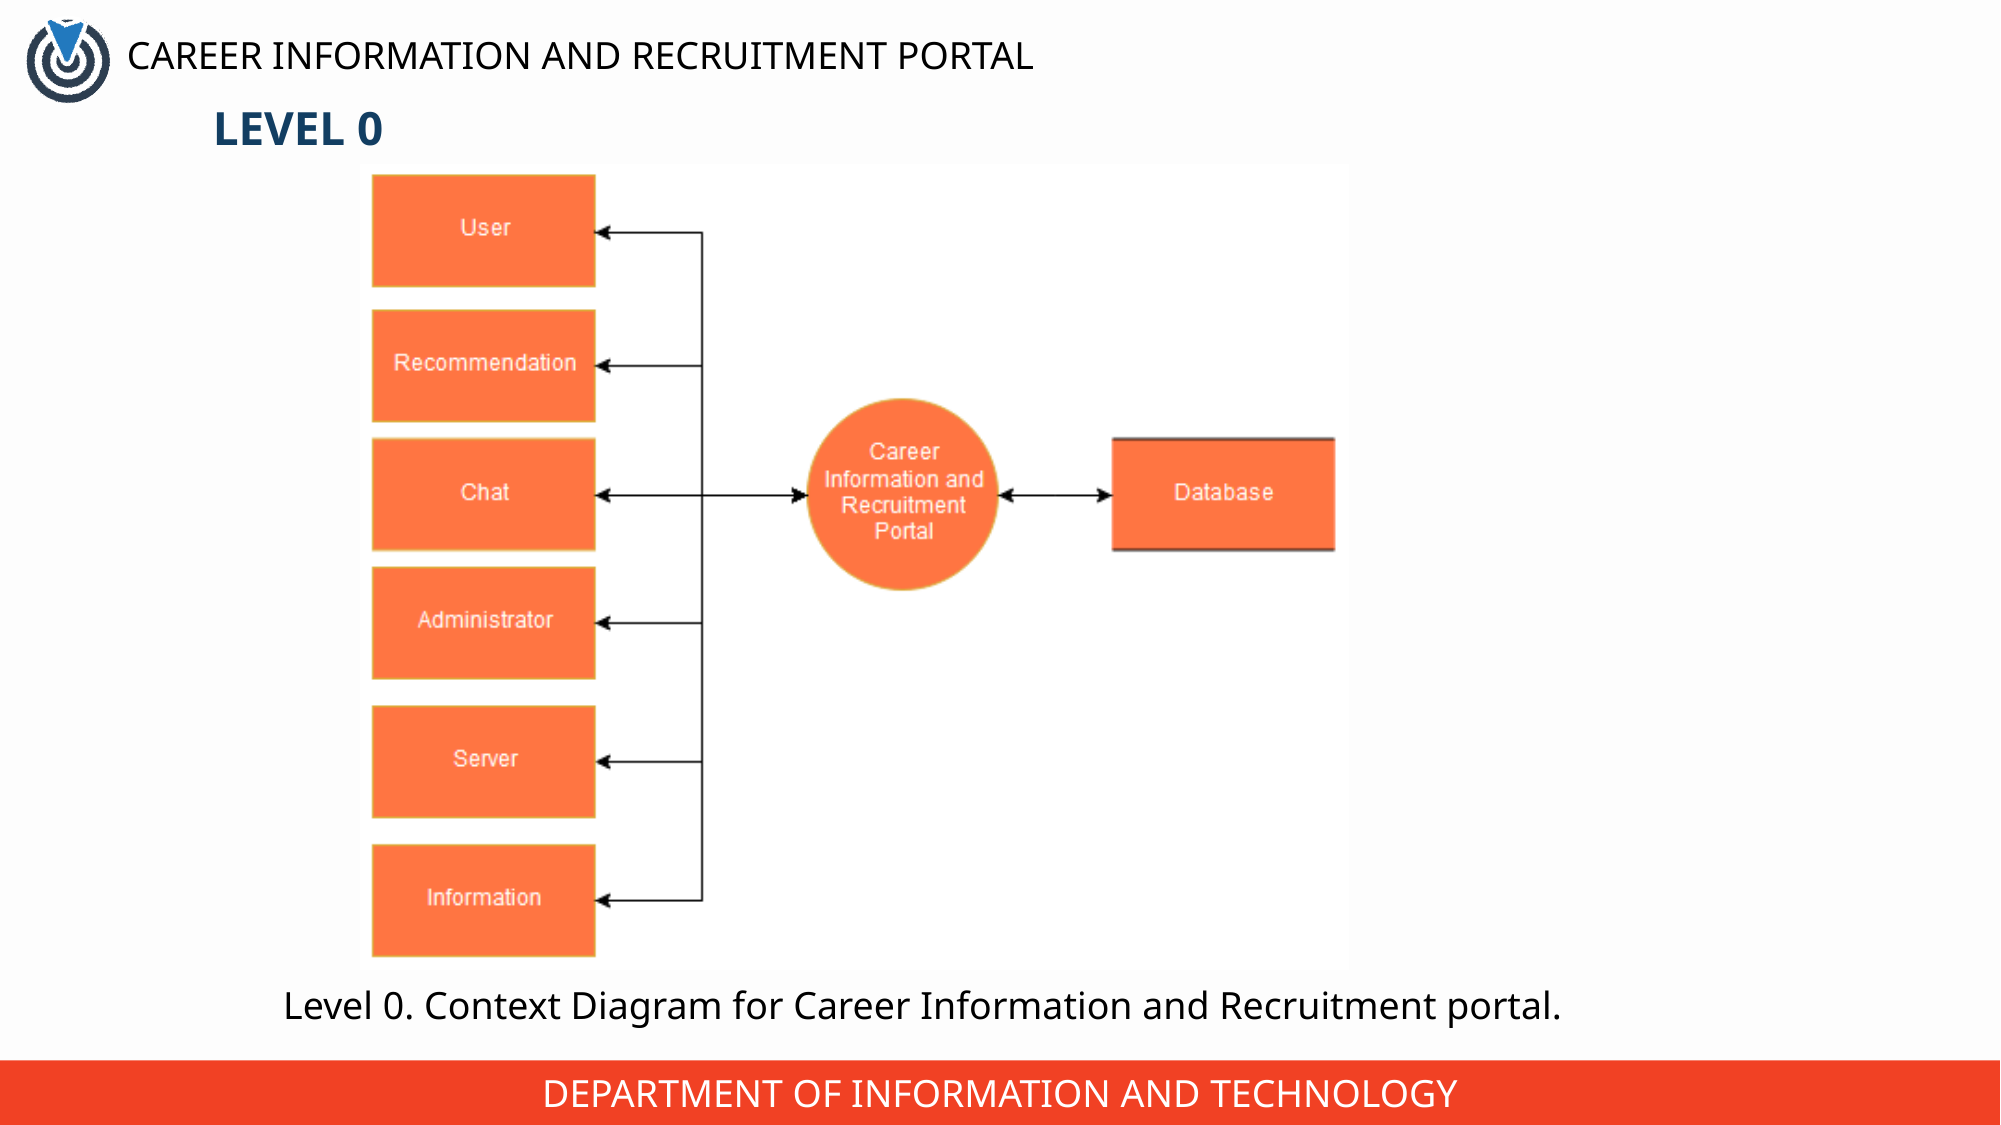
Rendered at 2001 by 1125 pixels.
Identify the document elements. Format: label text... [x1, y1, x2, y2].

text_box LEVEL 0 [198, 99, 1976, 164]
picture [23, 15, 111, 104]
text_box Level 0. Context Diagram for Career Information and Recruitment portal. [268, 974, 1578, 1035]
picture [359, 164, 1350, 970]
